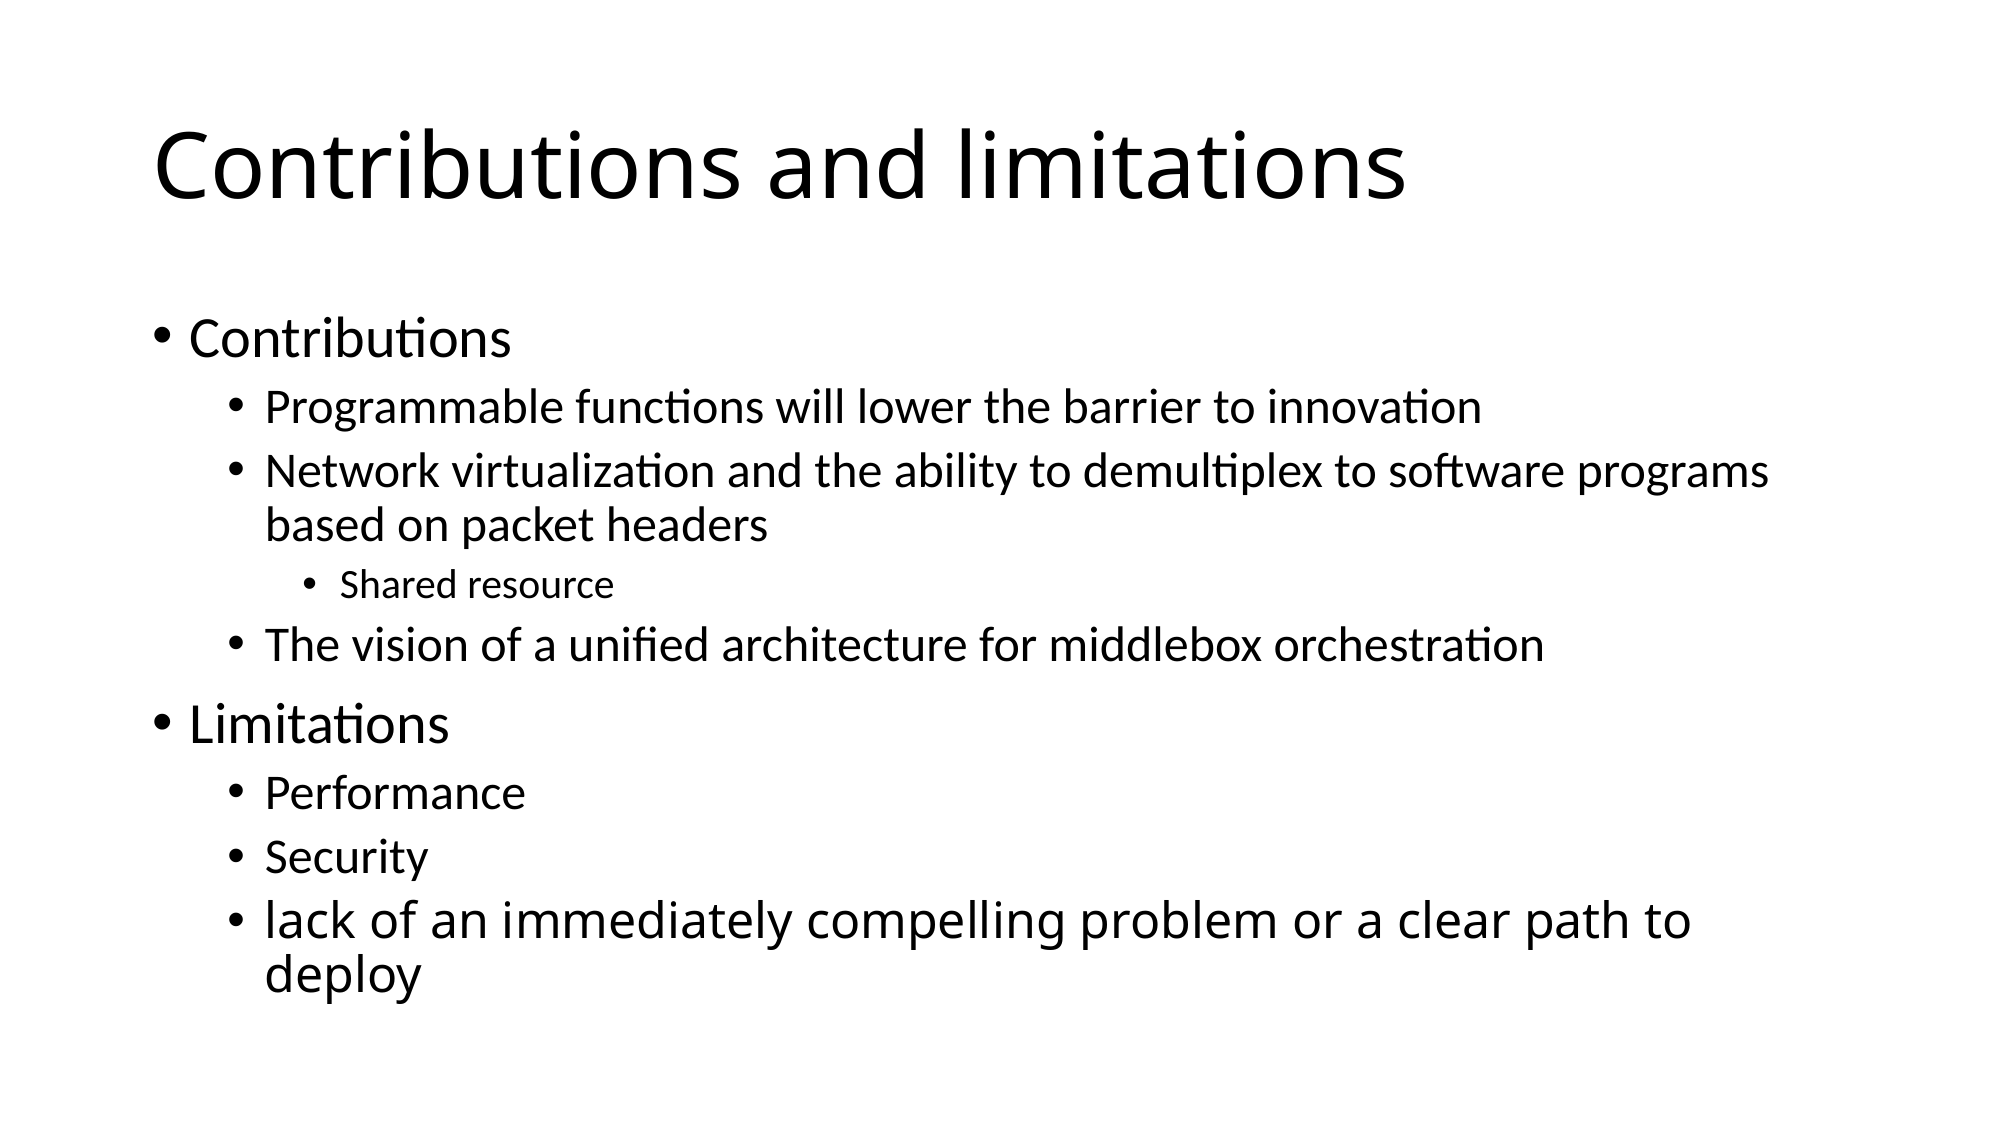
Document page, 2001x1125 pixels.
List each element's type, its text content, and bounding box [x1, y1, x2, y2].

title Contributions and limitations [137, 59, 1863, 278]
list Contributions Programmable functions will lower the barrier to innovation Network virtualization and the ability to demultiplex to software programs based on packet headers Shared resource The vision of a unified architecture for middlebox orchestration Limitations Performance Security lack of an immediately compelling problem or a clear path to deploy [137, 299, 1863, 1014]
